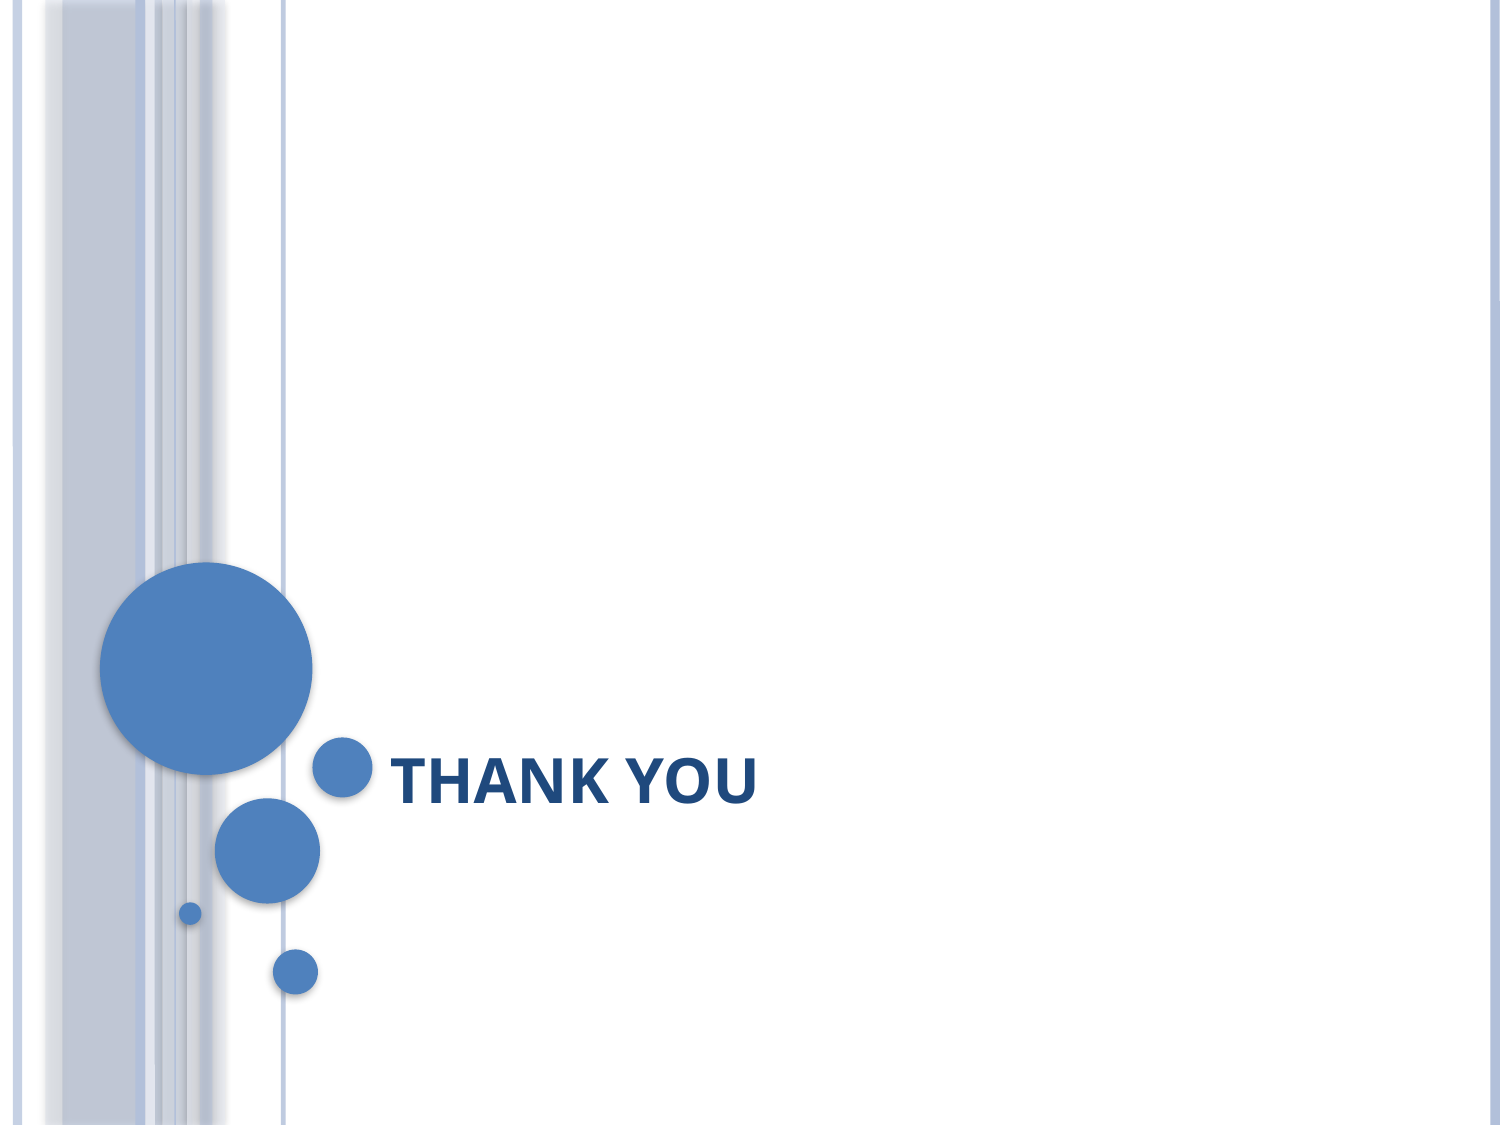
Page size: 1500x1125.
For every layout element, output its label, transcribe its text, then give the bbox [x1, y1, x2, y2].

title Thank you [375, 512, 1388, 824]
